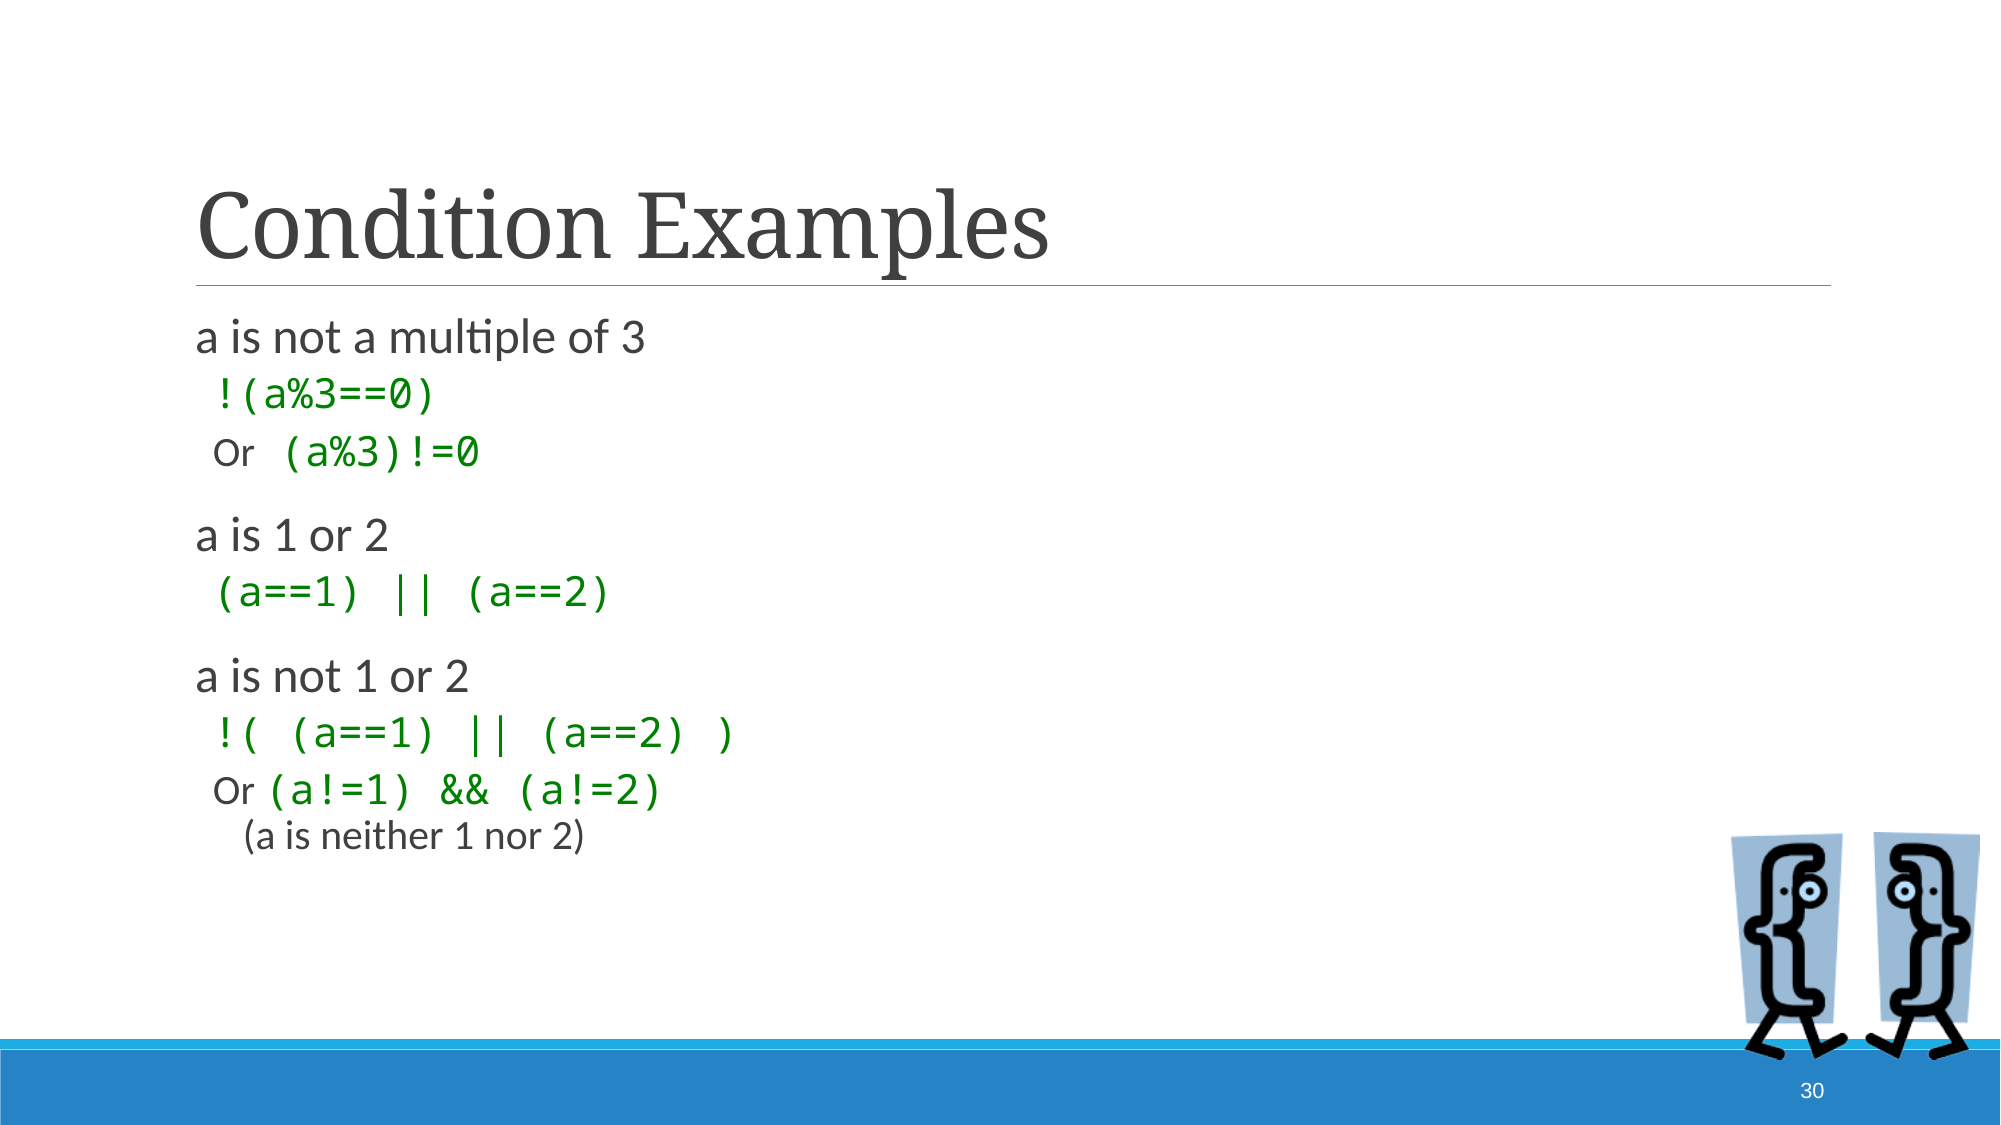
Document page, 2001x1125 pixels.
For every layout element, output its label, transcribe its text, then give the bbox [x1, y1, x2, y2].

title Condition Examples [180, 47, 1830, 285]
list a is not a multiple of 3 !(a%3==0) Or (a%3)!=0 a is 1 or 2 (a==1) || (a==2) a is not 1 or 2 !( (a==1) || (a==2) ) Or (a!=1) && (a!=2) (a is neither 1 nor 2) [180, 302, 1830, 963]
slide_number 30 [1624, 1059, 1840, 1120]
